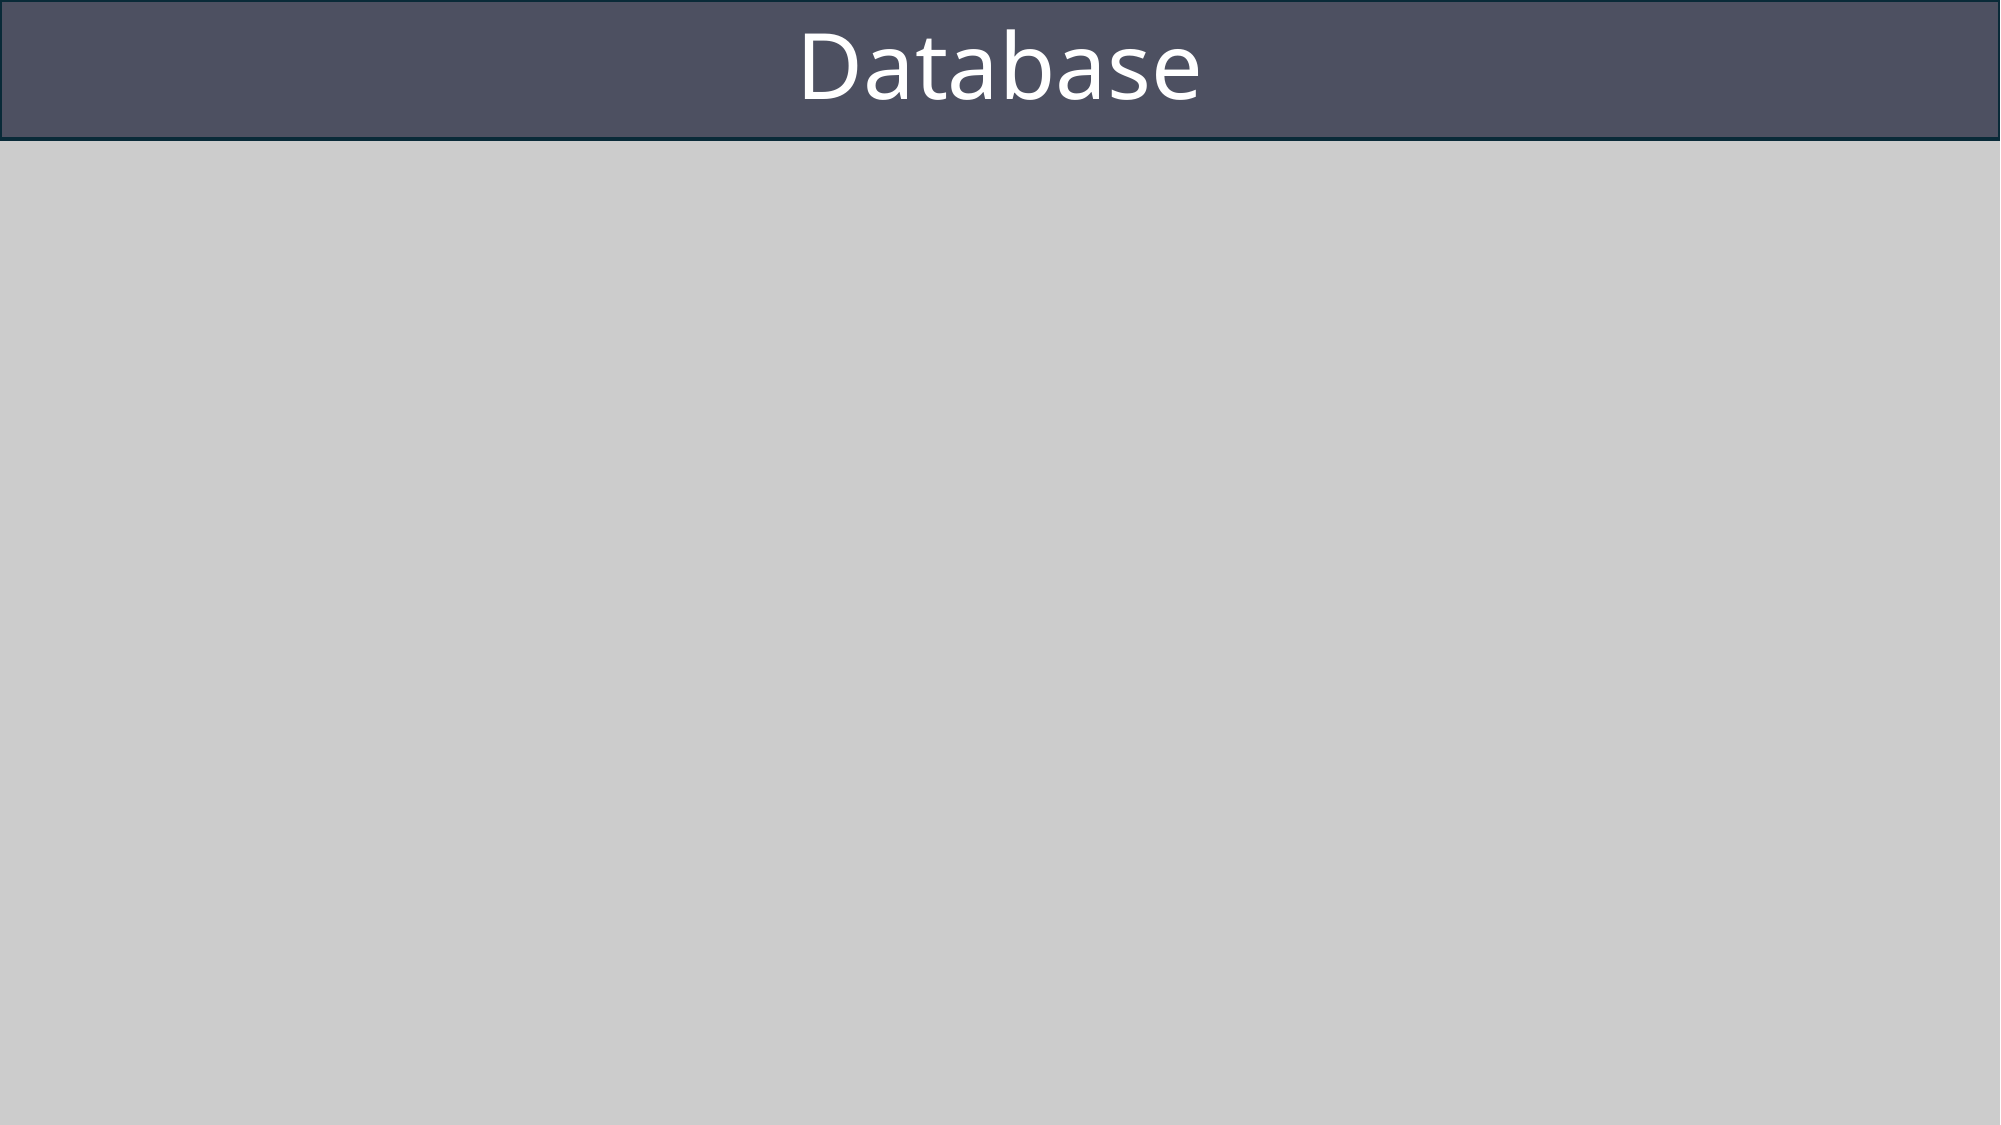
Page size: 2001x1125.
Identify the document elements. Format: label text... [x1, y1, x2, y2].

text_box [0, 0, 2000, 141]
title Database [137, 0, 1863, 140]
